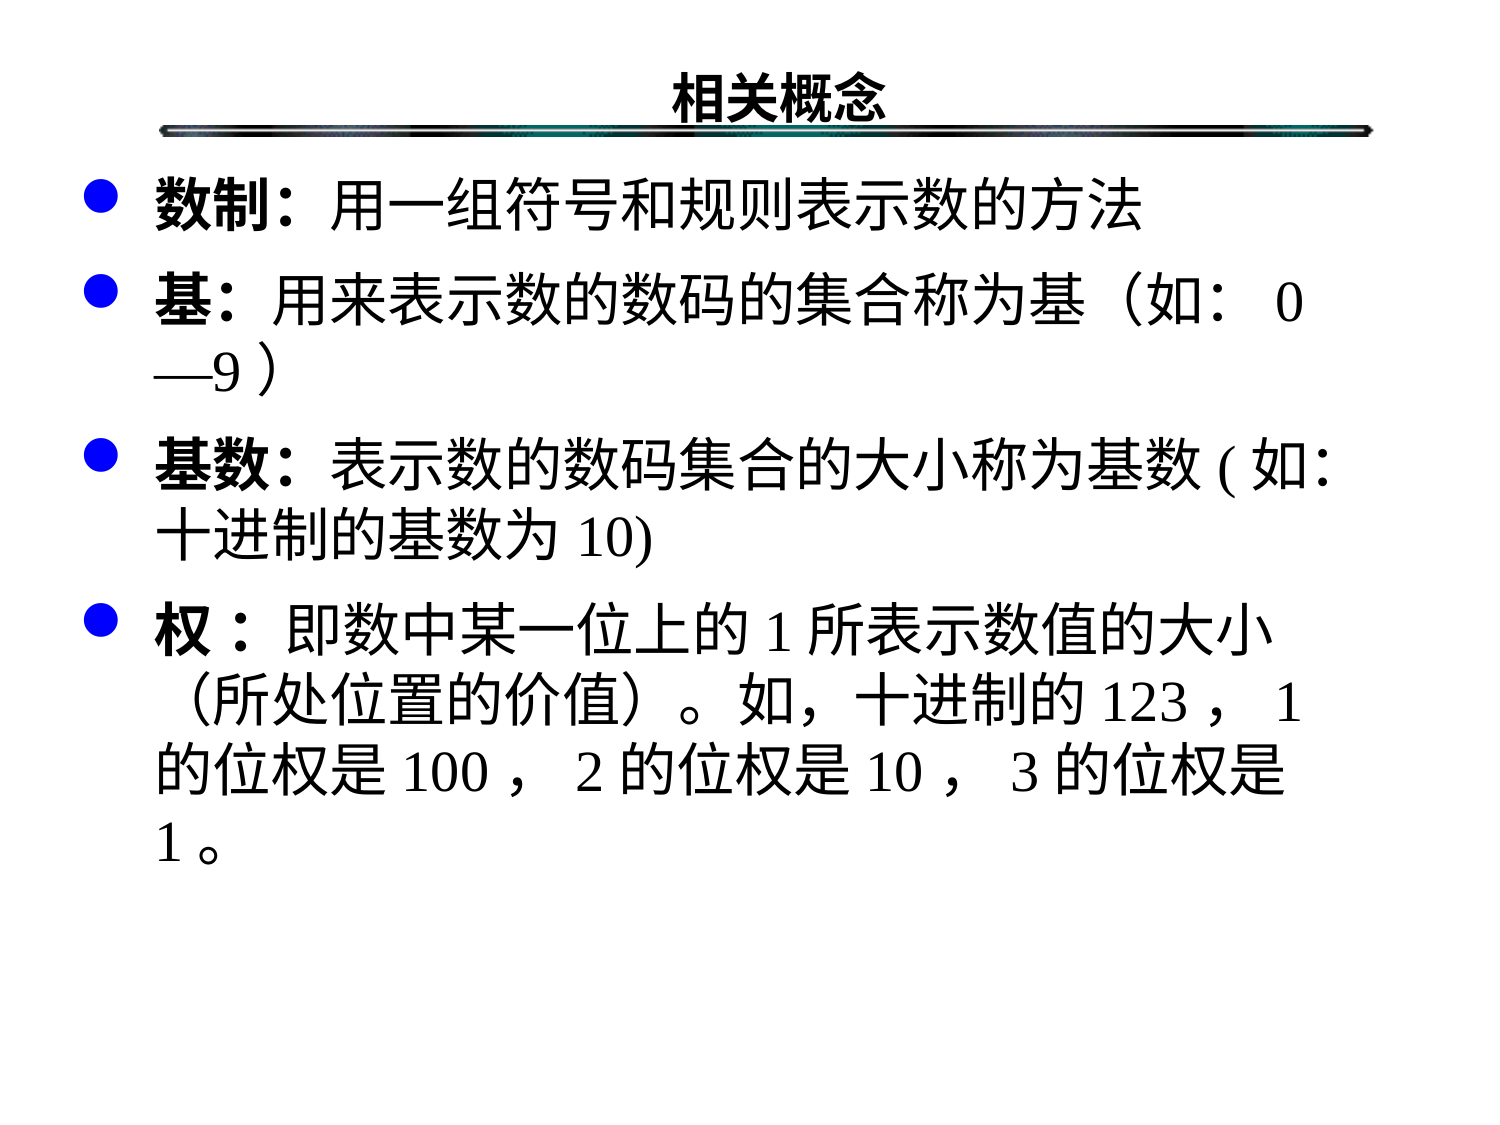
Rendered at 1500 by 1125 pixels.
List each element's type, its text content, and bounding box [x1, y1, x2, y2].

picture [159, 125, 1377, 138]
text_box 数制：用一组符号和规则表示数的方法 基：用来表示数的数码的集合称为基（如：0—9） 基数：表示数的数码集合的大小称为基数(如：十进制的基数为10) 权 ：即数中某一位上的1所表示数值的大小（所处位置的价值）。如，十进制的123，1的位权是100，2的位权是10，3的位权是1。 [64, 160, 1354, 881]
text_box 相关概念 [525, 56, 1034, 123]
